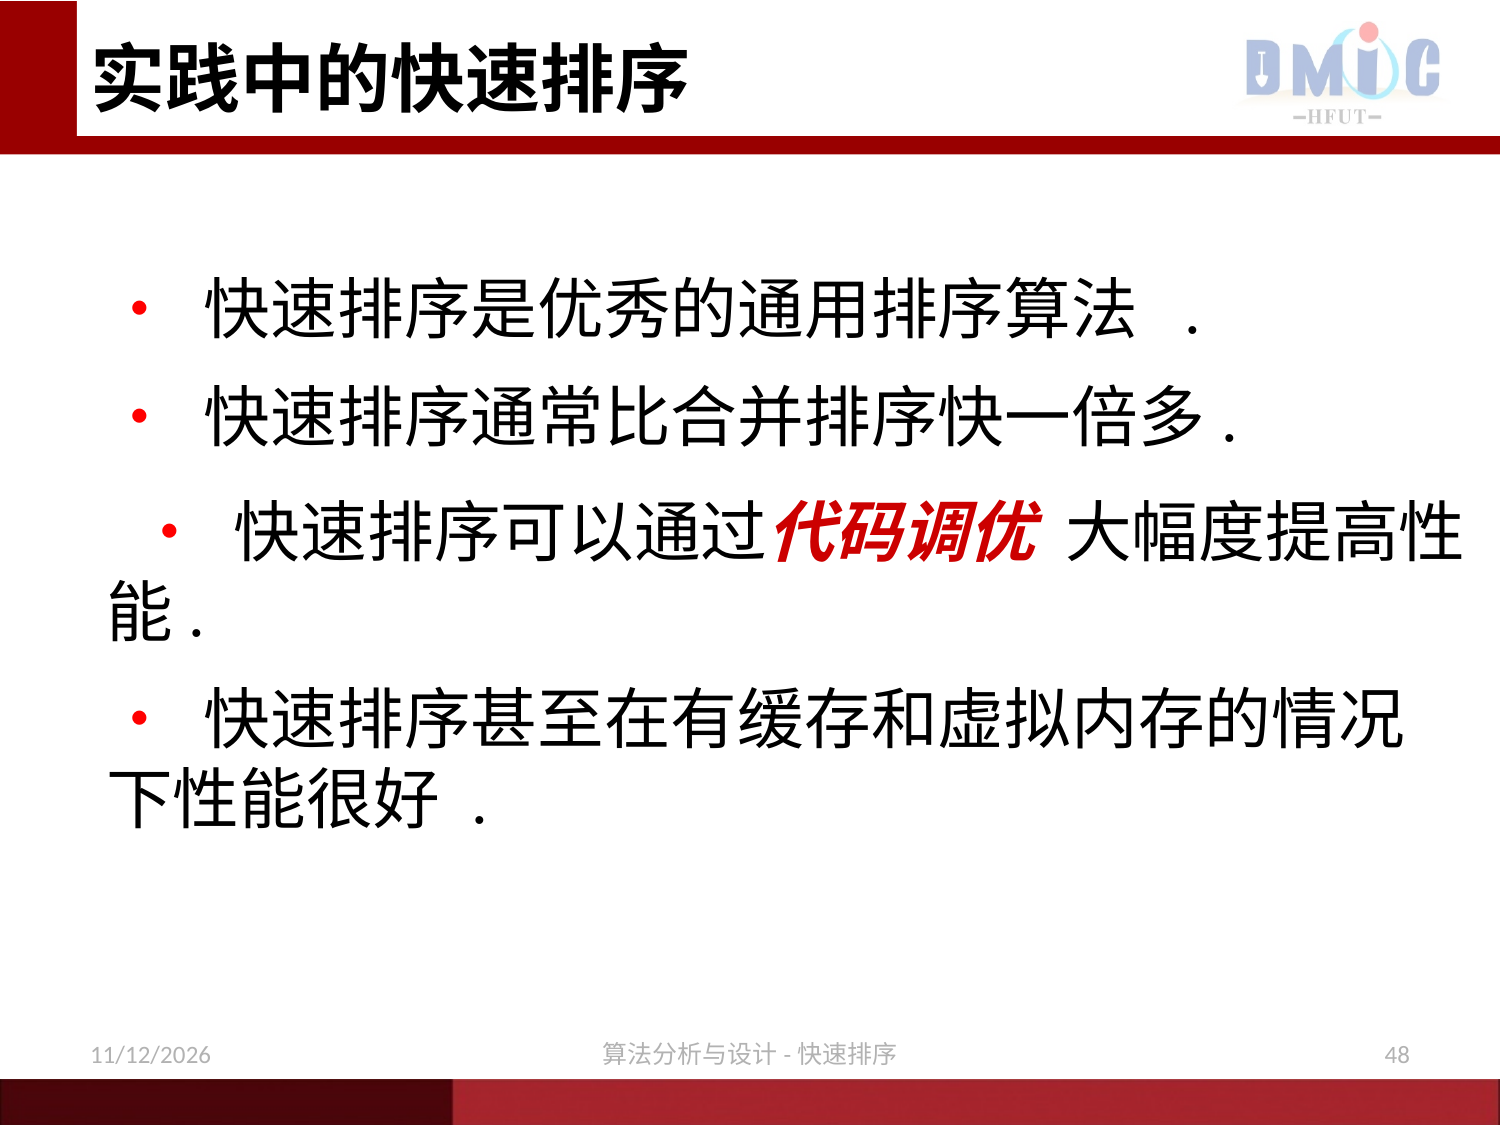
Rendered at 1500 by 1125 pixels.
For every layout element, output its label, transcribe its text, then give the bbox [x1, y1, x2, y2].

footer 算法分析与设计-快速排序 [466, 1023, 1034, 1084]
slide_number 48 [1074, 1023, 1425, 1084]
picture [0, 1079, 1500, 1125]
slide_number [75, 1023, 425, 1084]
title 实践中的快速排序 [74, 20, 1426, 130]
text_box • 快速排序是优秀的通用排序算法 . • 快速排序通常比合并排序快一倍多. • 快速排序可以通过代码调优 大幅度提高性能. • 快速排序甚至在有缓存和虚拟内存的情况下性能很好 . [76, 267, 1471, 909]
